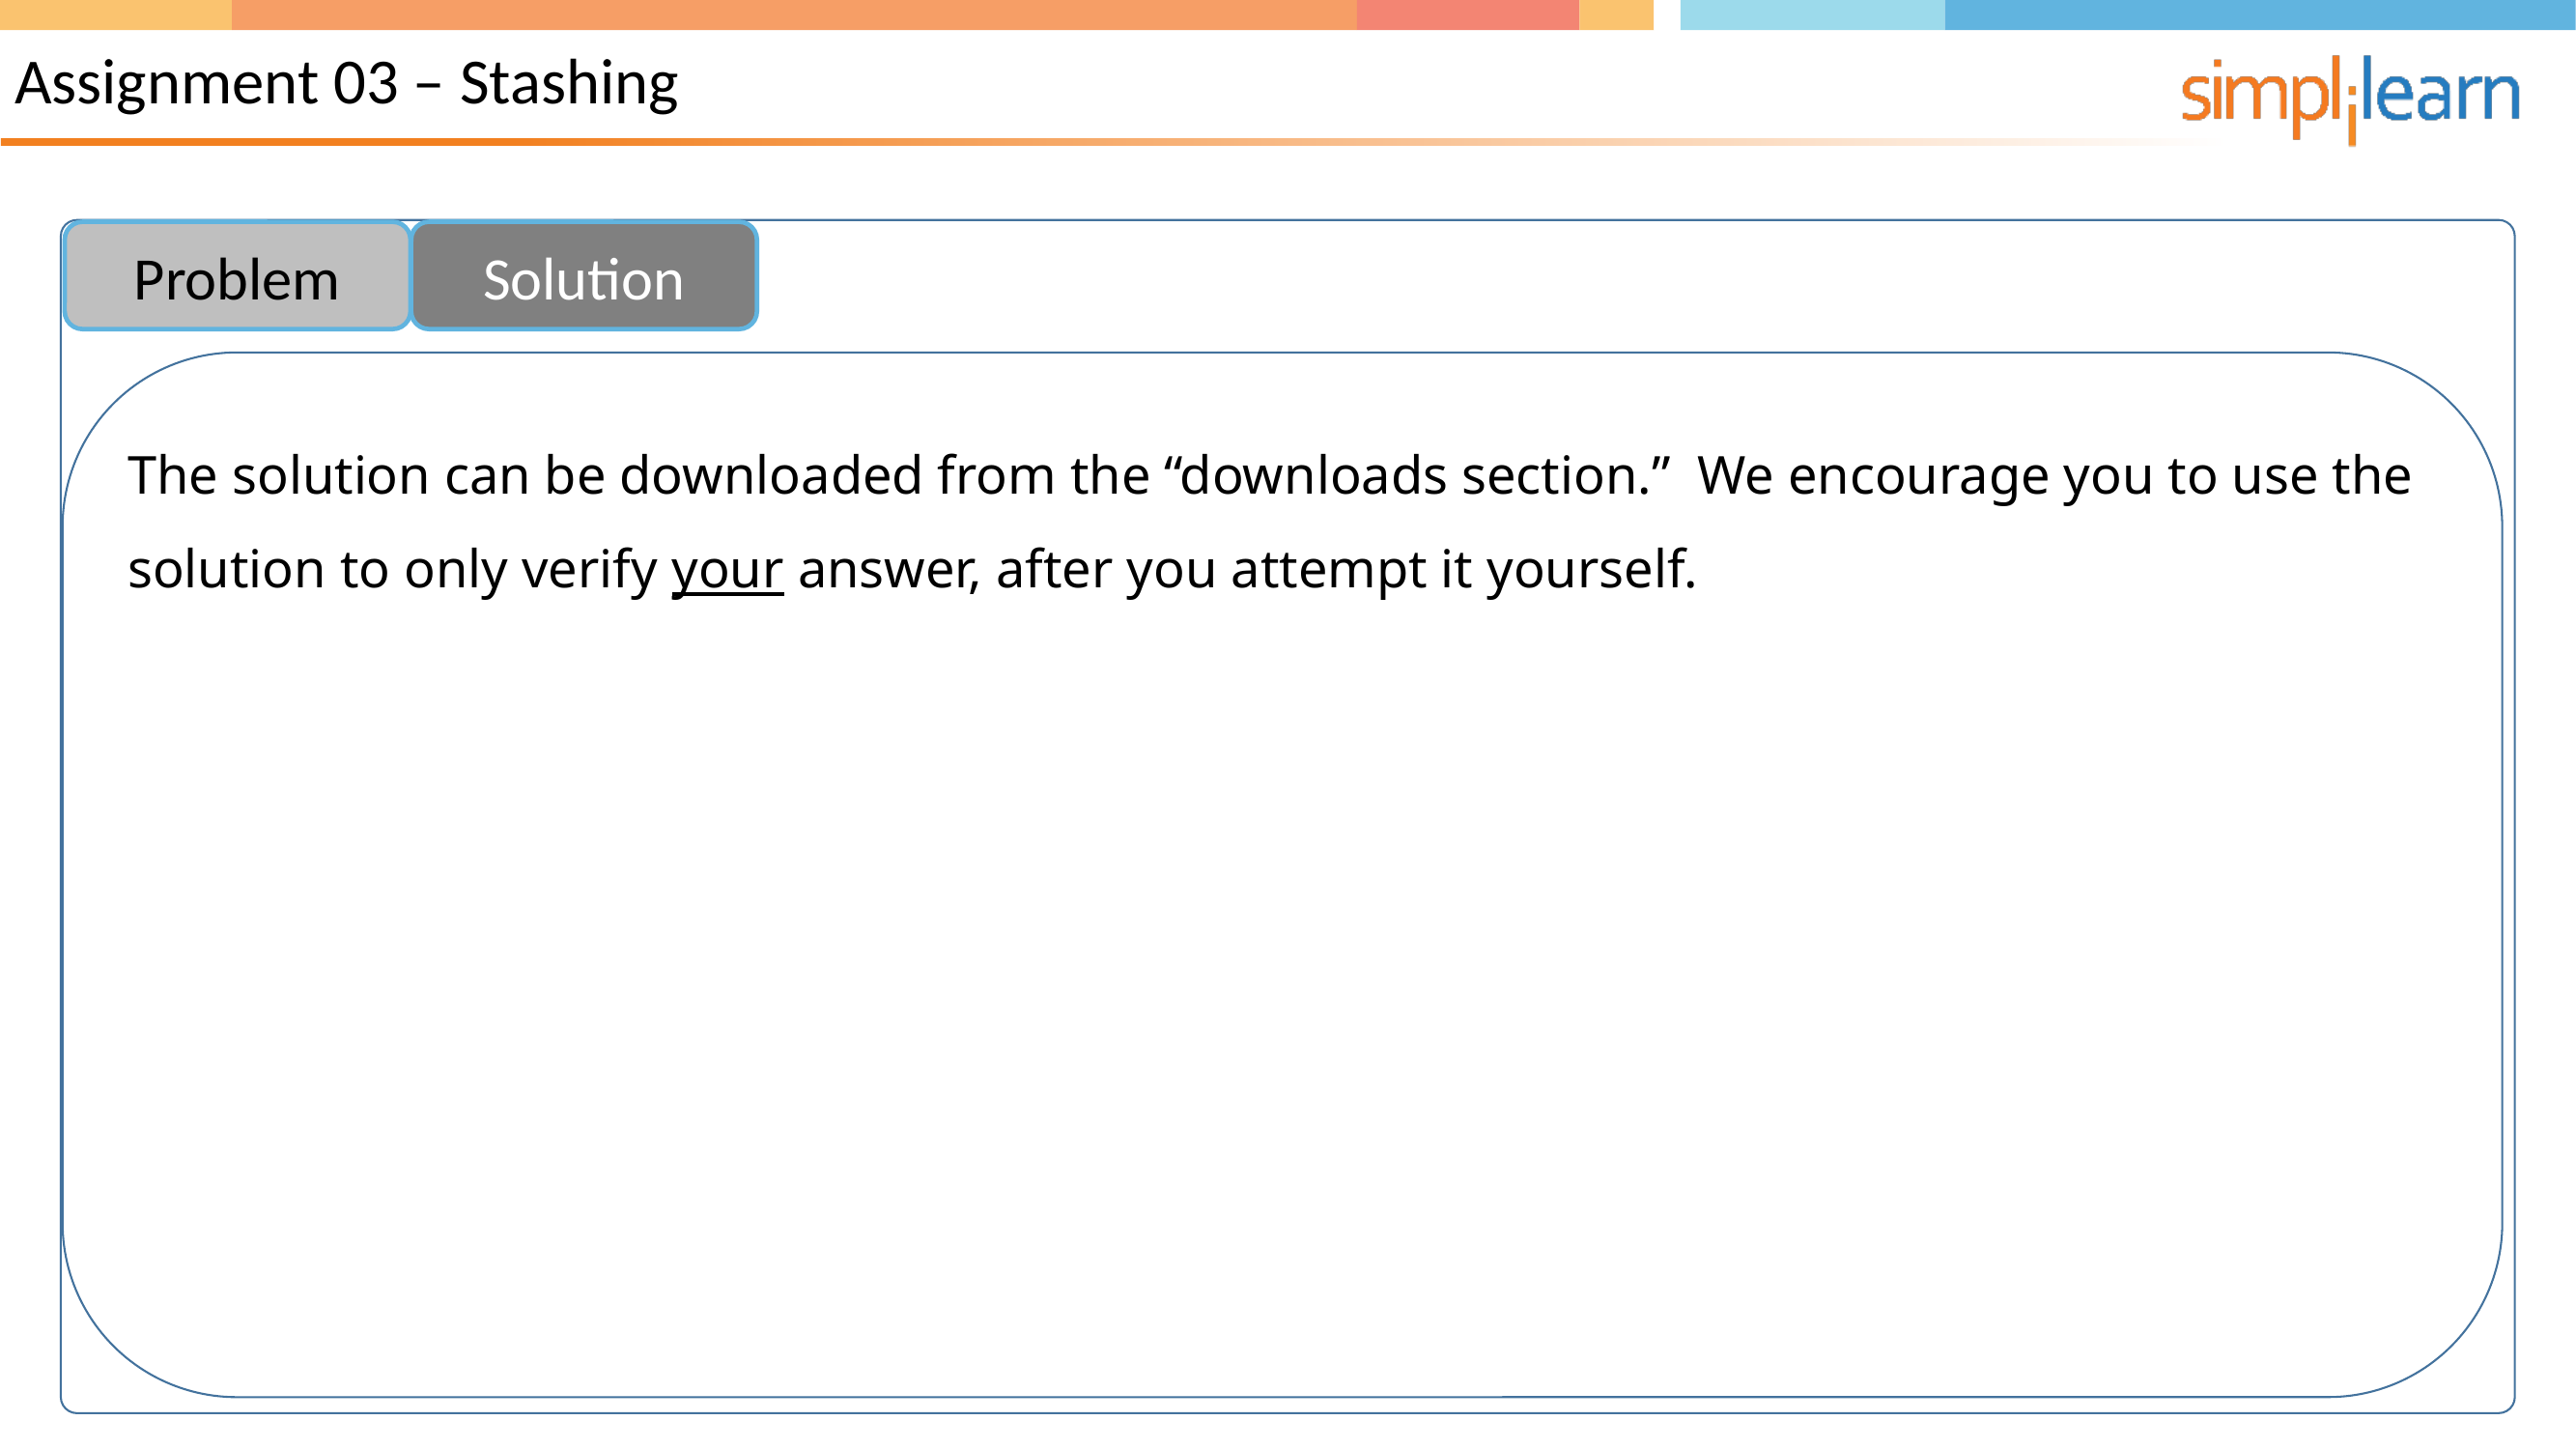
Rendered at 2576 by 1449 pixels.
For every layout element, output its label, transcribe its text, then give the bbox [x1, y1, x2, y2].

text_box The solution can be downloaded from the “downloads section.” We encourage you to use the solution to only verify your answer, after you attempt it yourself. [61, 351, 2504, 1399]
text_box Solution [410, 220, 758, 330]
text_box [59, 218, 2516, 1414]
list Assignment 03 – Stashing [0, 30, 2109, 137]
picture [2179, 44, 2522, 168]
text_box Problem [63, 220, 412, 330]
